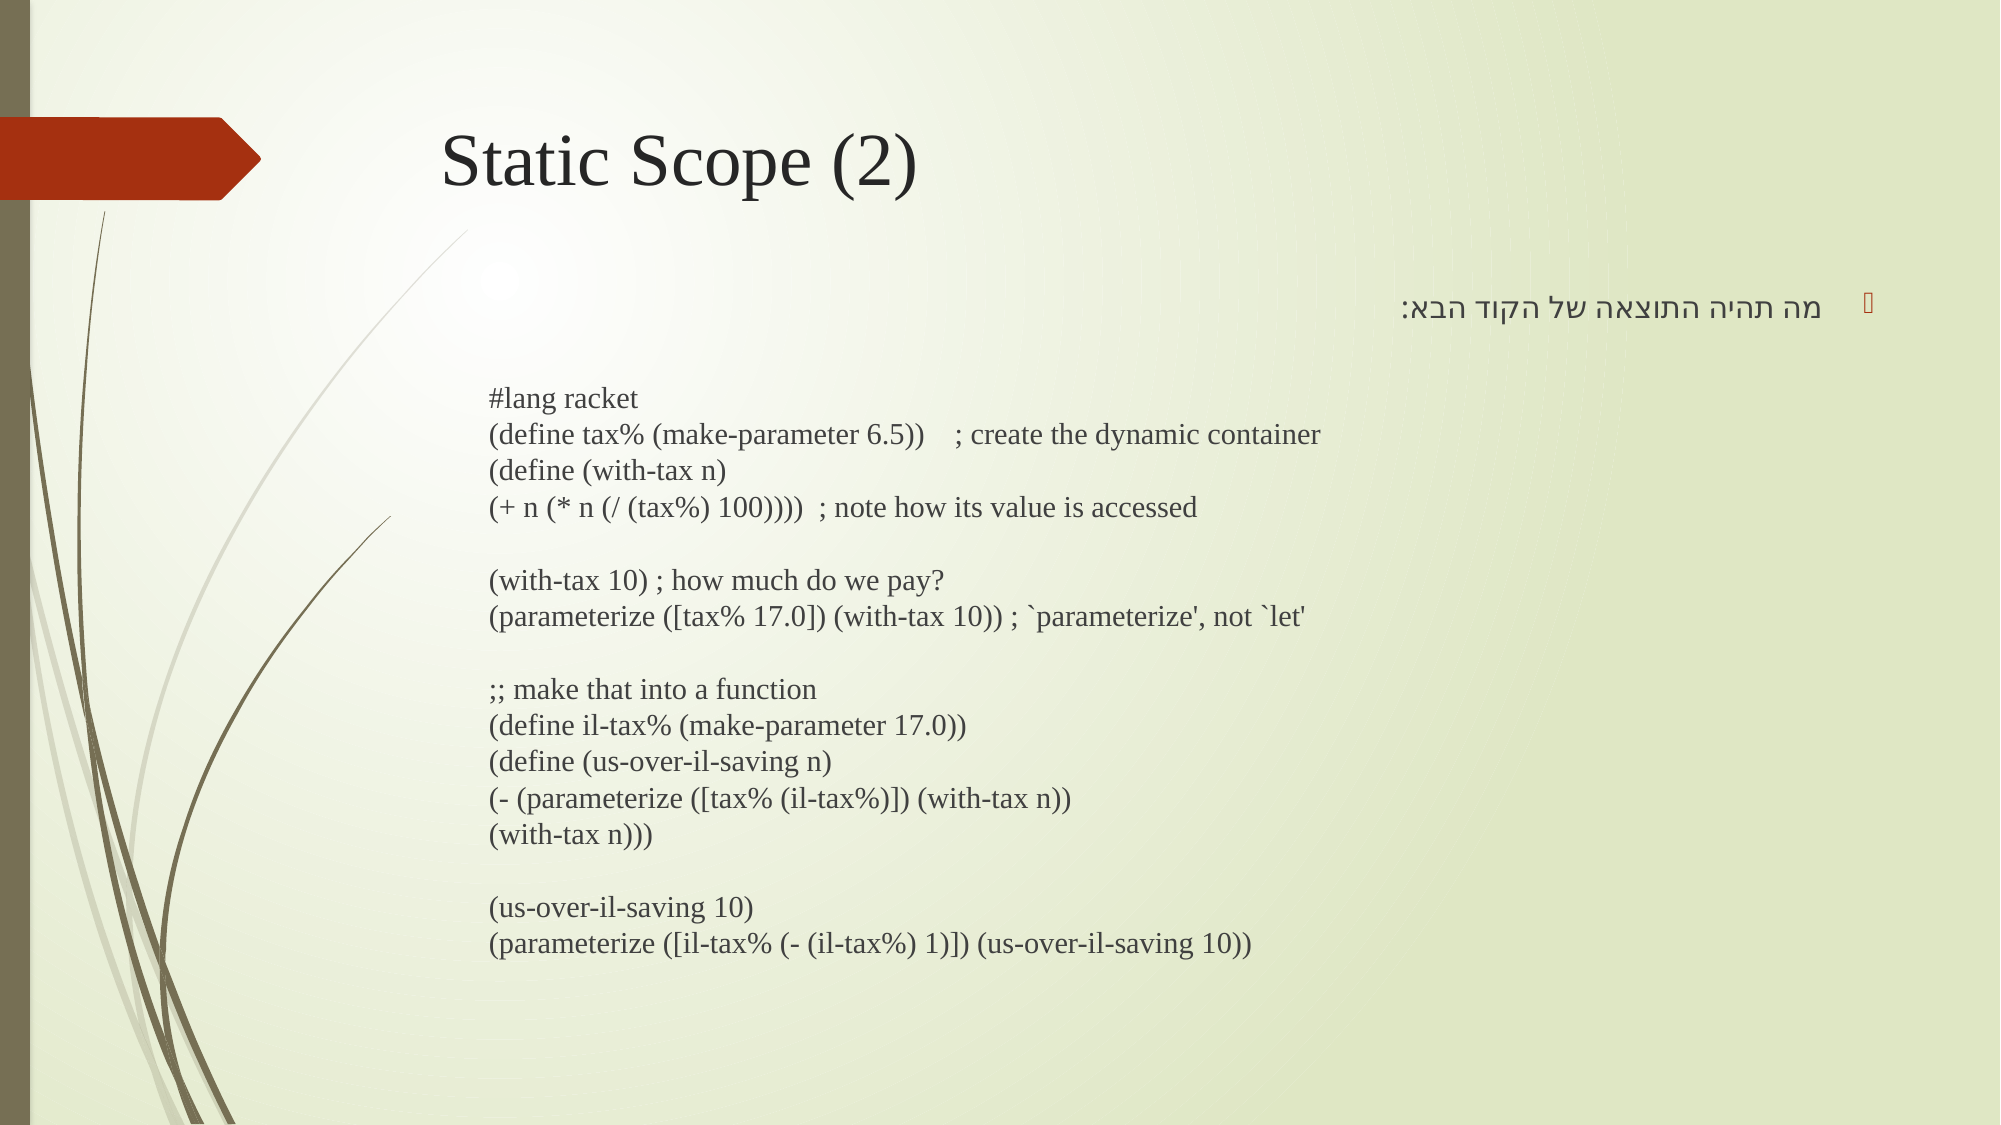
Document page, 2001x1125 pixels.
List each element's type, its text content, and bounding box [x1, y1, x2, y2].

title Static Scope (2) [425, 102, 1888, 280]
list מה תהיה התוצאה של הקוד הבא: #lang racket (define tax% (make-parameter 6.5)) ; create the dynamic container (define (with-tax n) (+ n (* n (/ (tax%) 100)))) ; note how its value is accessed (with-tax 10) ; how much do we pay? (parameterize ([tax% 17.0]) (with-tax 10)) ; `parameterize', not `let' ;; make that into a function (define il-tax% (make-parameter 17.0)) (define (us-over-il-saving n) (- (parameterize ([tax% (il-tax%)]) (with-tax n)) (with-tax n))) (us-over-il-saving 10) (parameterize ([il-tax% (- (il-tax%) 1)]) (us-over-il-saving 10)) [424, 280, 1888, 970]
